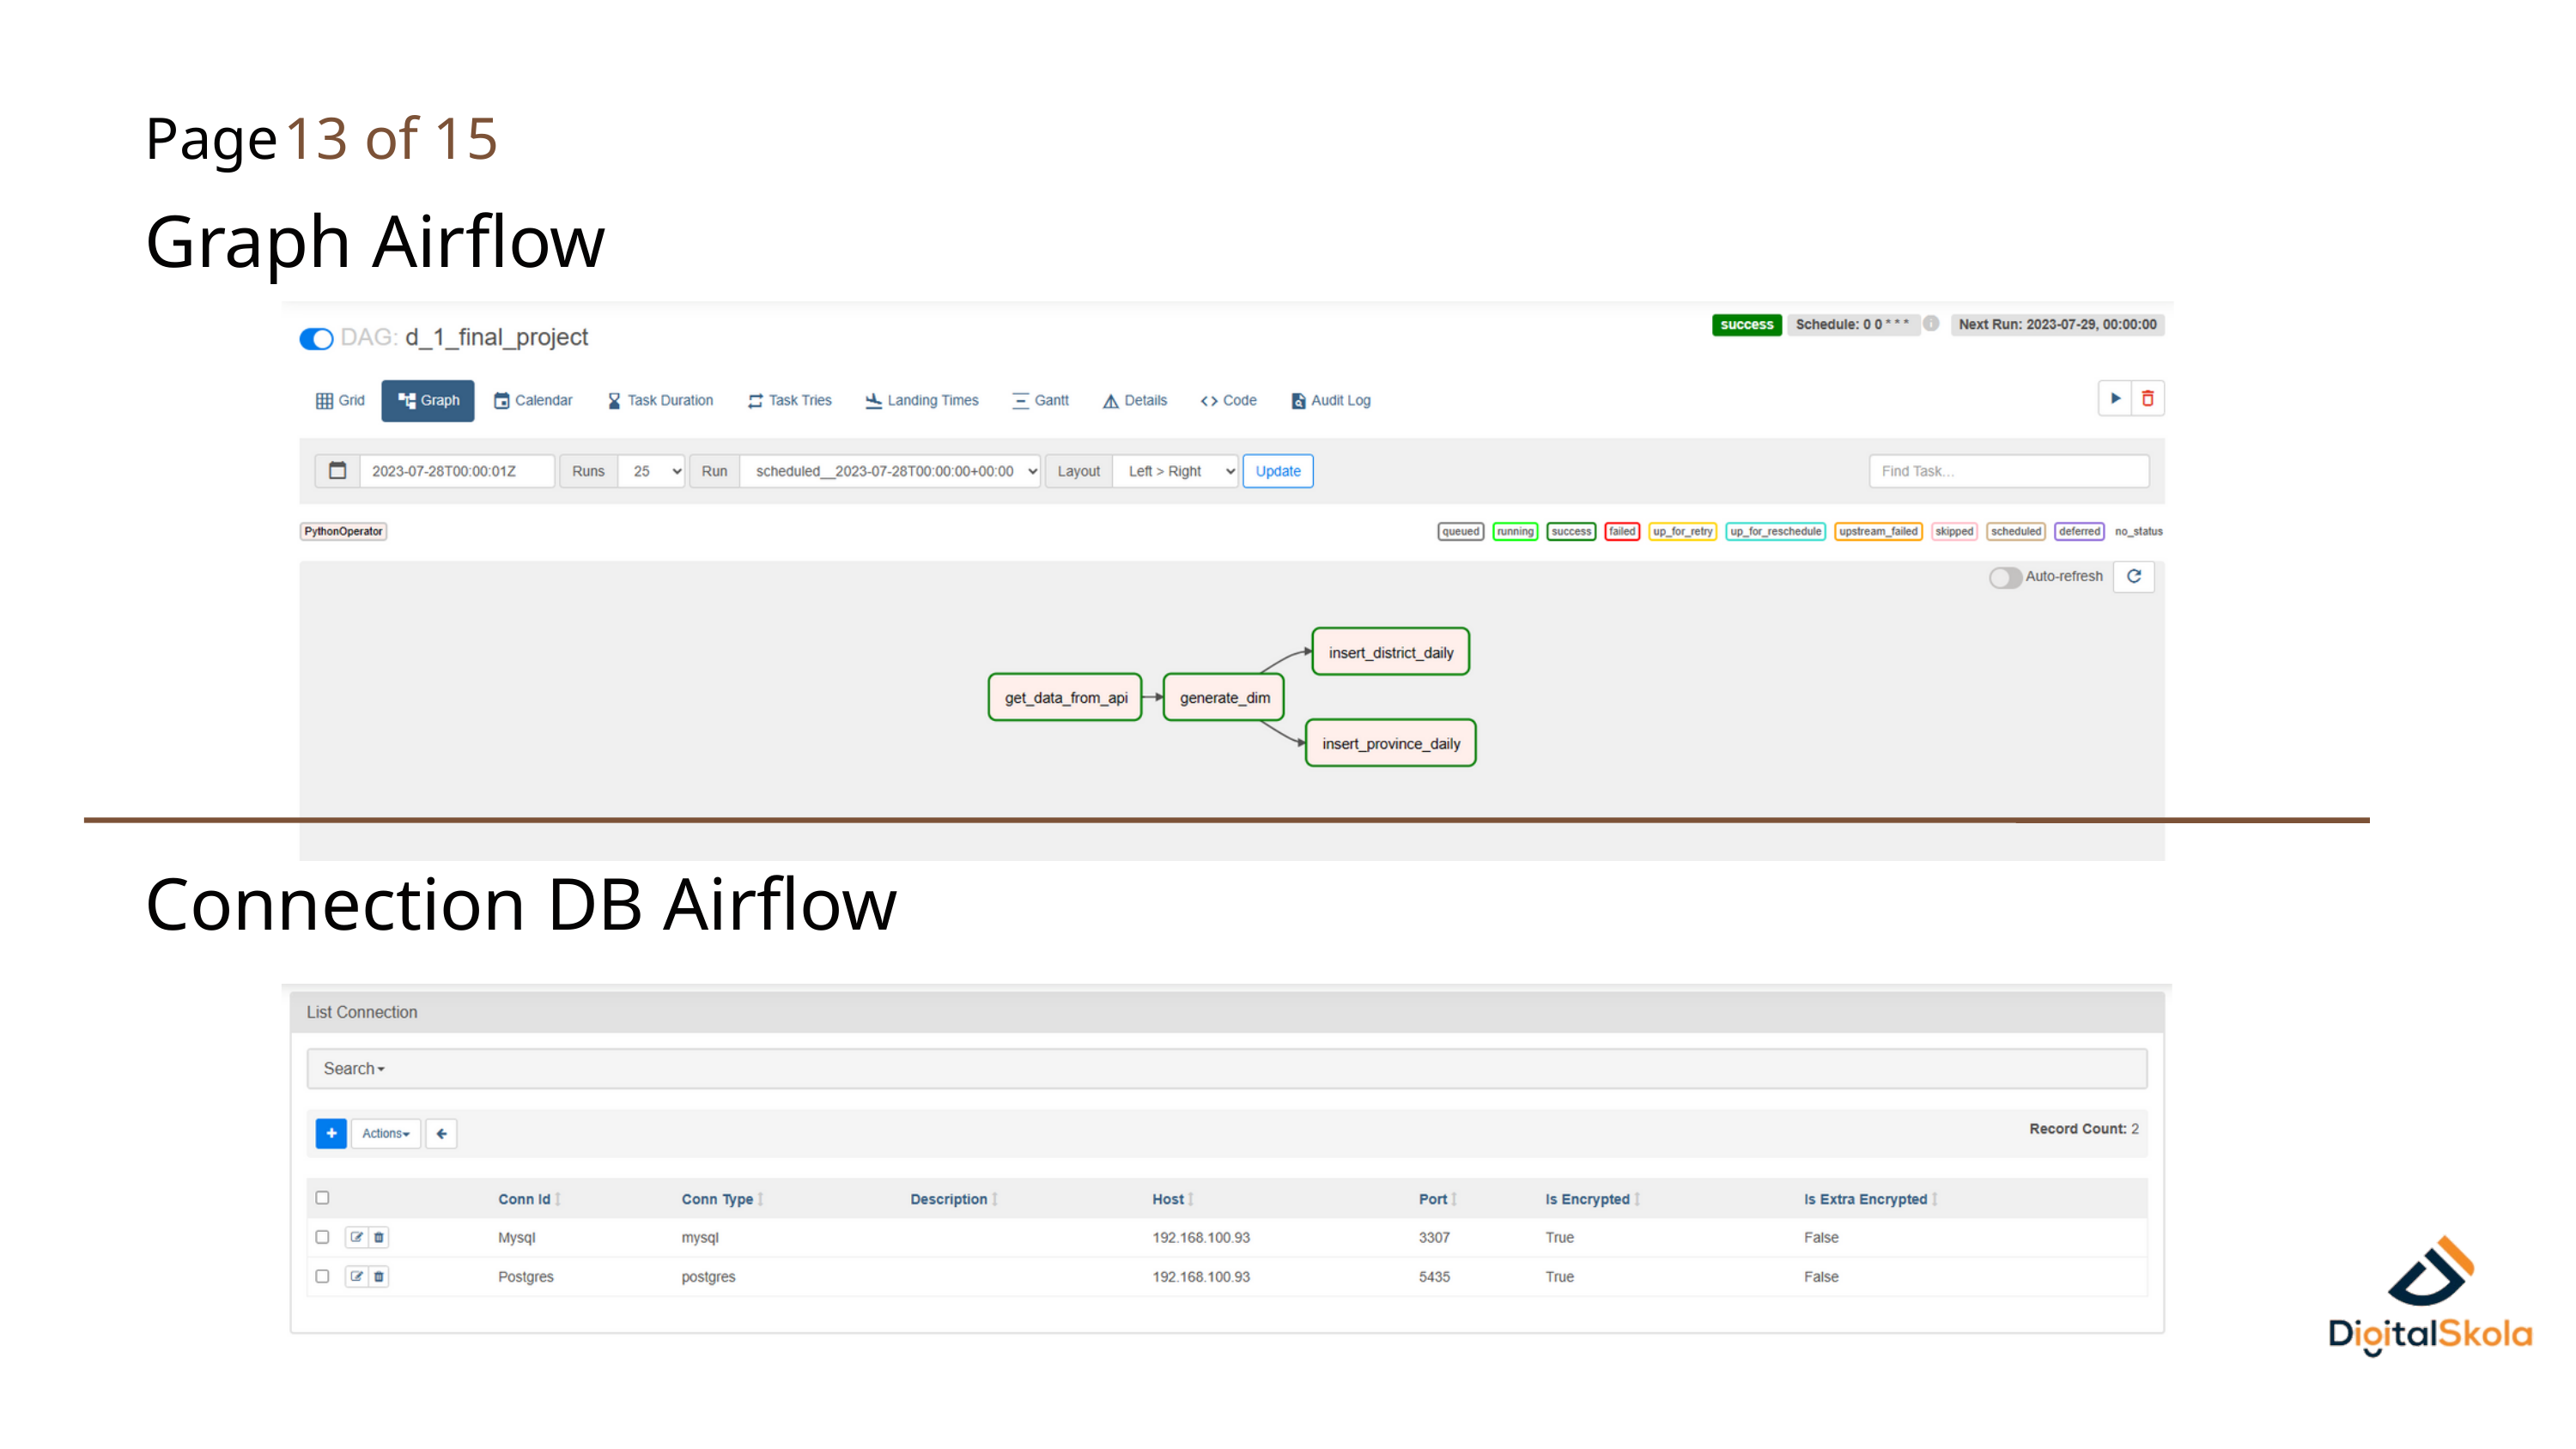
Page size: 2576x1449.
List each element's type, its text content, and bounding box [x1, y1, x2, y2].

text_box Page [144, 90, 267, 171]
text_box [281, 984, 2172, 1361]
text_box Connection DB Airflow [144, 871, 1138, 945]
text_box Graph Airflow [144, 208, 910, 282]
text_box [281, 301, 2174, 820]
text_box 13 of 15 [267, 90, 500, 171]
text_box [2326, 1200, 2536, 1410]
text_box [281, 821, 2174, 862]
